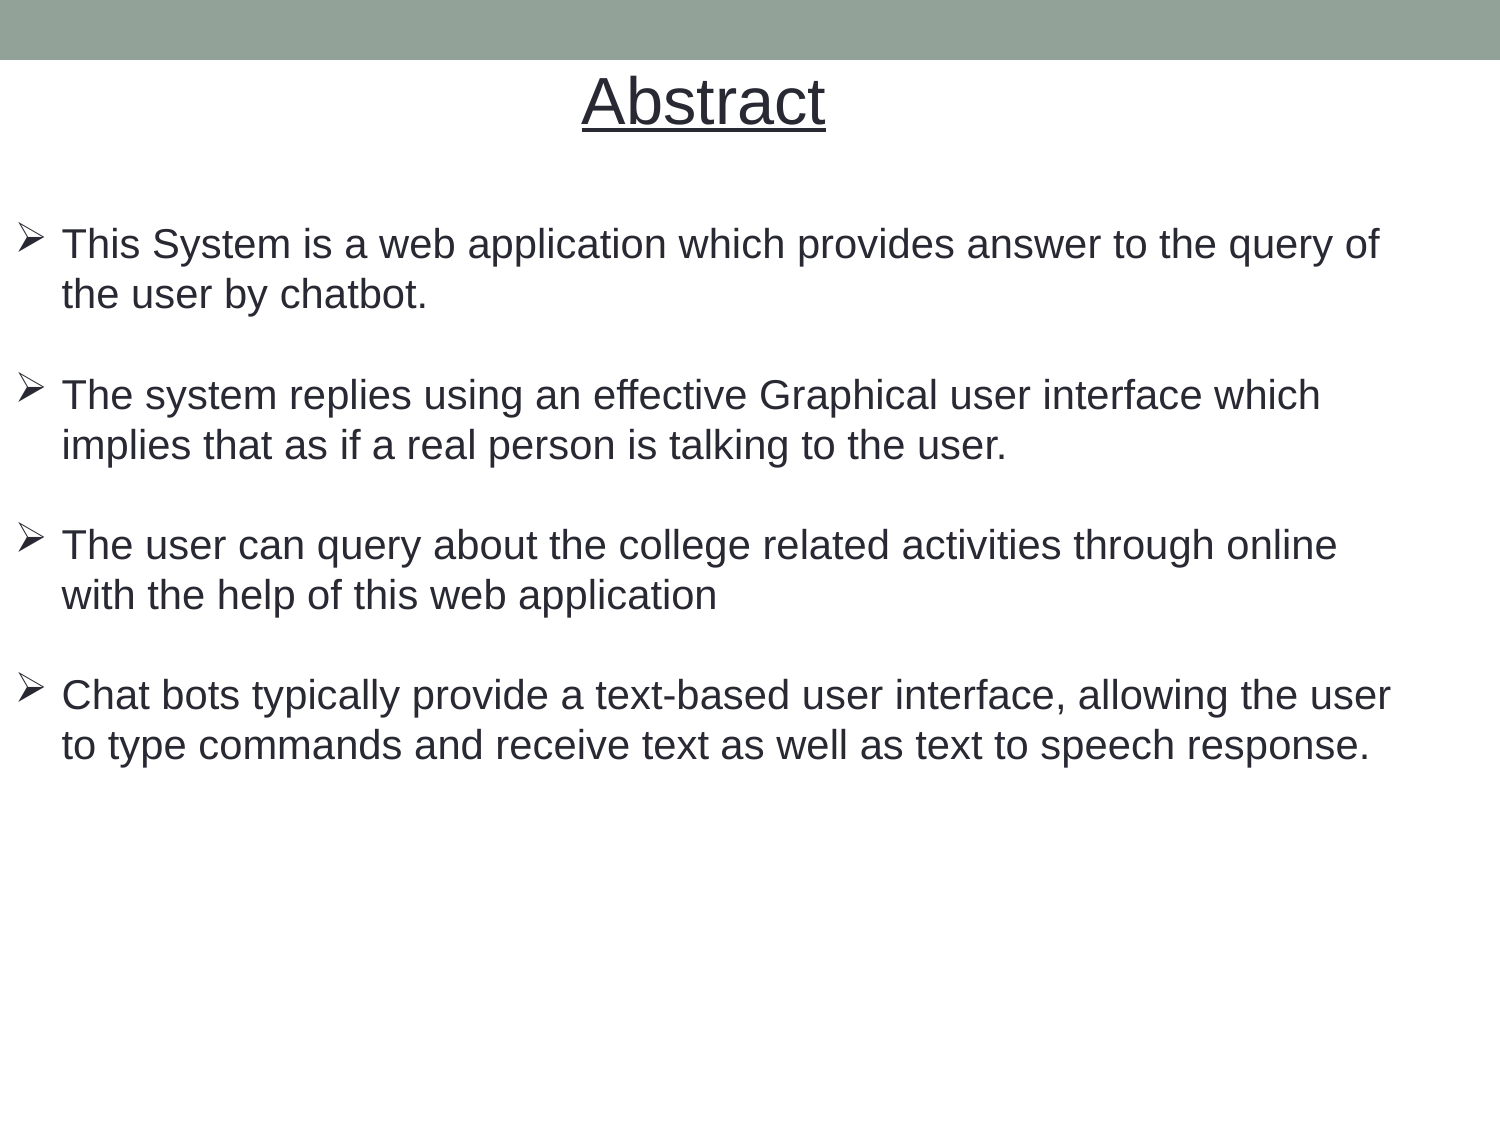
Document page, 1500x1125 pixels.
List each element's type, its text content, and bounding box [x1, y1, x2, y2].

text_box Abstract This System is a web application which provides answer to the query of the user by chatbot. The system replies using an effective Graphical user interface which implies that as if a real person is talking to the user. The user can query about the college related activities through online with the help of this web application Chat bots typically provide a text-based user interface, allowing the user to type commands and receive text as well as text to speech response. [0, 50, 1425, 963]
